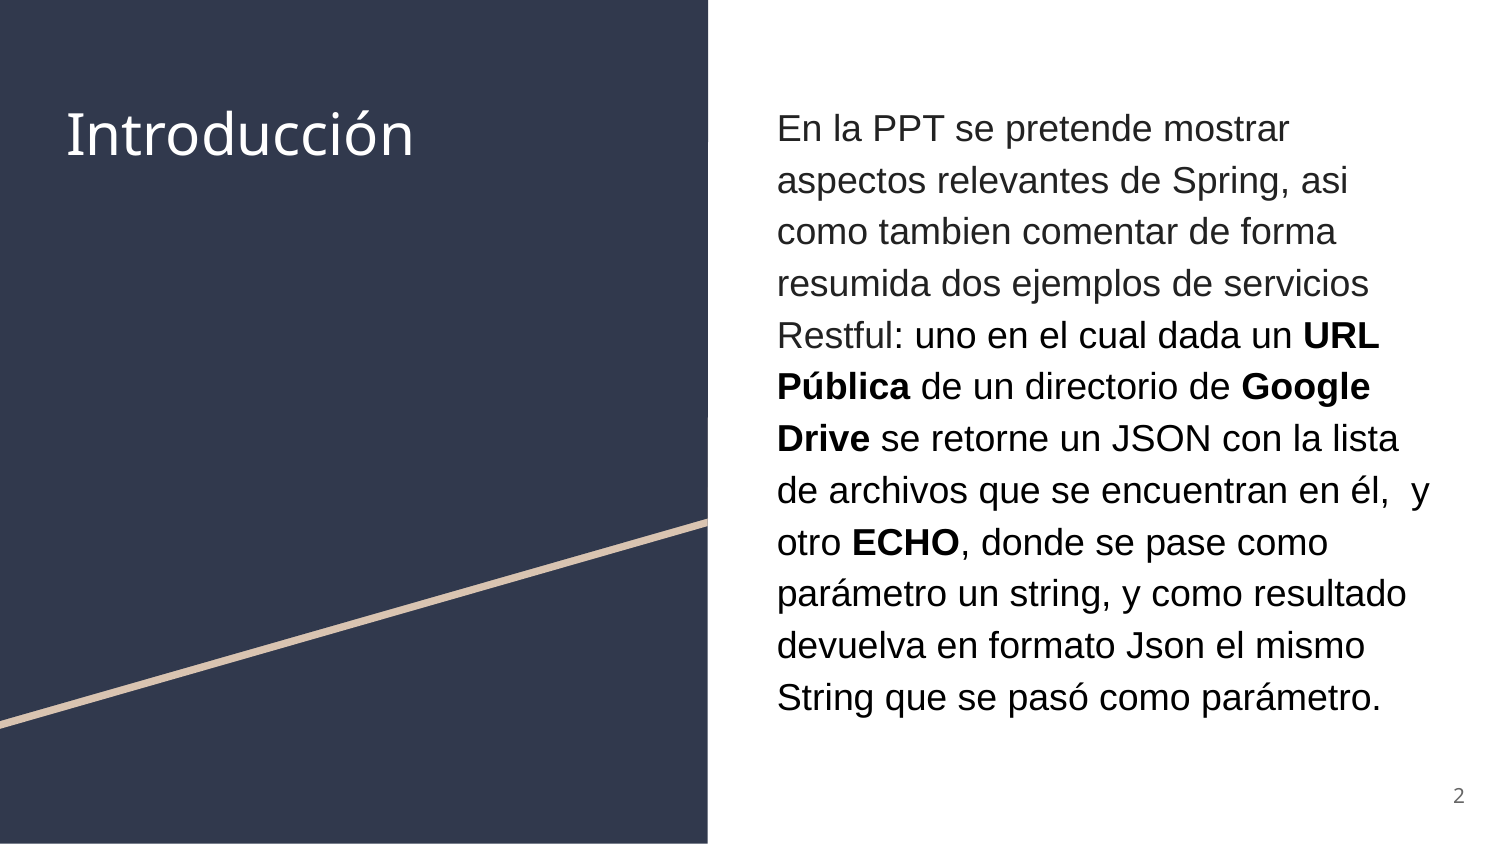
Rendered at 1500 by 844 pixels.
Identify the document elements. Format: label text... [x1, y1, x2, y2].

title Introducción [51, 82, 660, 494]
slide_number ‹#› [1389, 764, 1480, 830]
list En la PPT se pretende mostrar aspectos relevantes de Spring, asi como tambien comentar de forma resumida dos ejemplos de servicios Restful: uno en el cual dada un URL Pública de un directorio de Google Drive se retorne un JSON con la lista de archivos que se encuentran en él, y otro ECHO, donde se pase como parámetro un string, y como resultado devuelva en formato Json el mismo String que se pasó como parámetro. [761, 82, 1446, 755]
